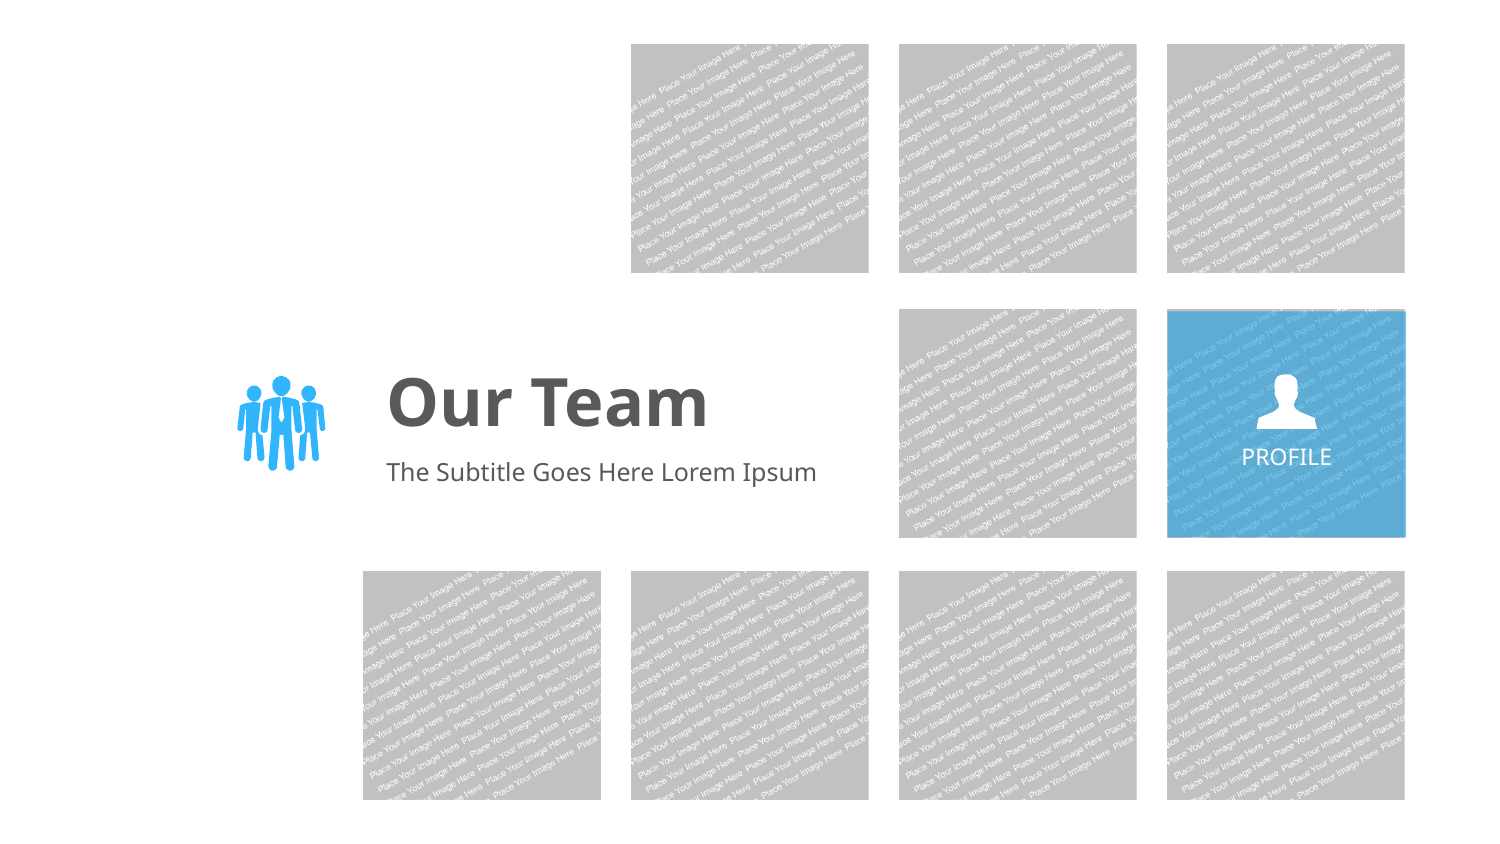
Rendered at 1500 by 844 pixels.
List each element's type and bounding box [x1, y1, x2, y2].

picture [362, 571, 601, 800]
picture [898, 309, 1137, 538]
text_box [371, 352, 851, 495]
picture [898, 44, 1137, 273]
text_box [237, 375, 326, 471]
picture [630, 44, 869, 273]
picture [1166, 44, 1405, 273]
picture [630, 571, 869, 800]
picture [898, 571, 1137, 800]
picture [1166, 309, 1405, 538]
picture [1166, 571, 1405, 800]
